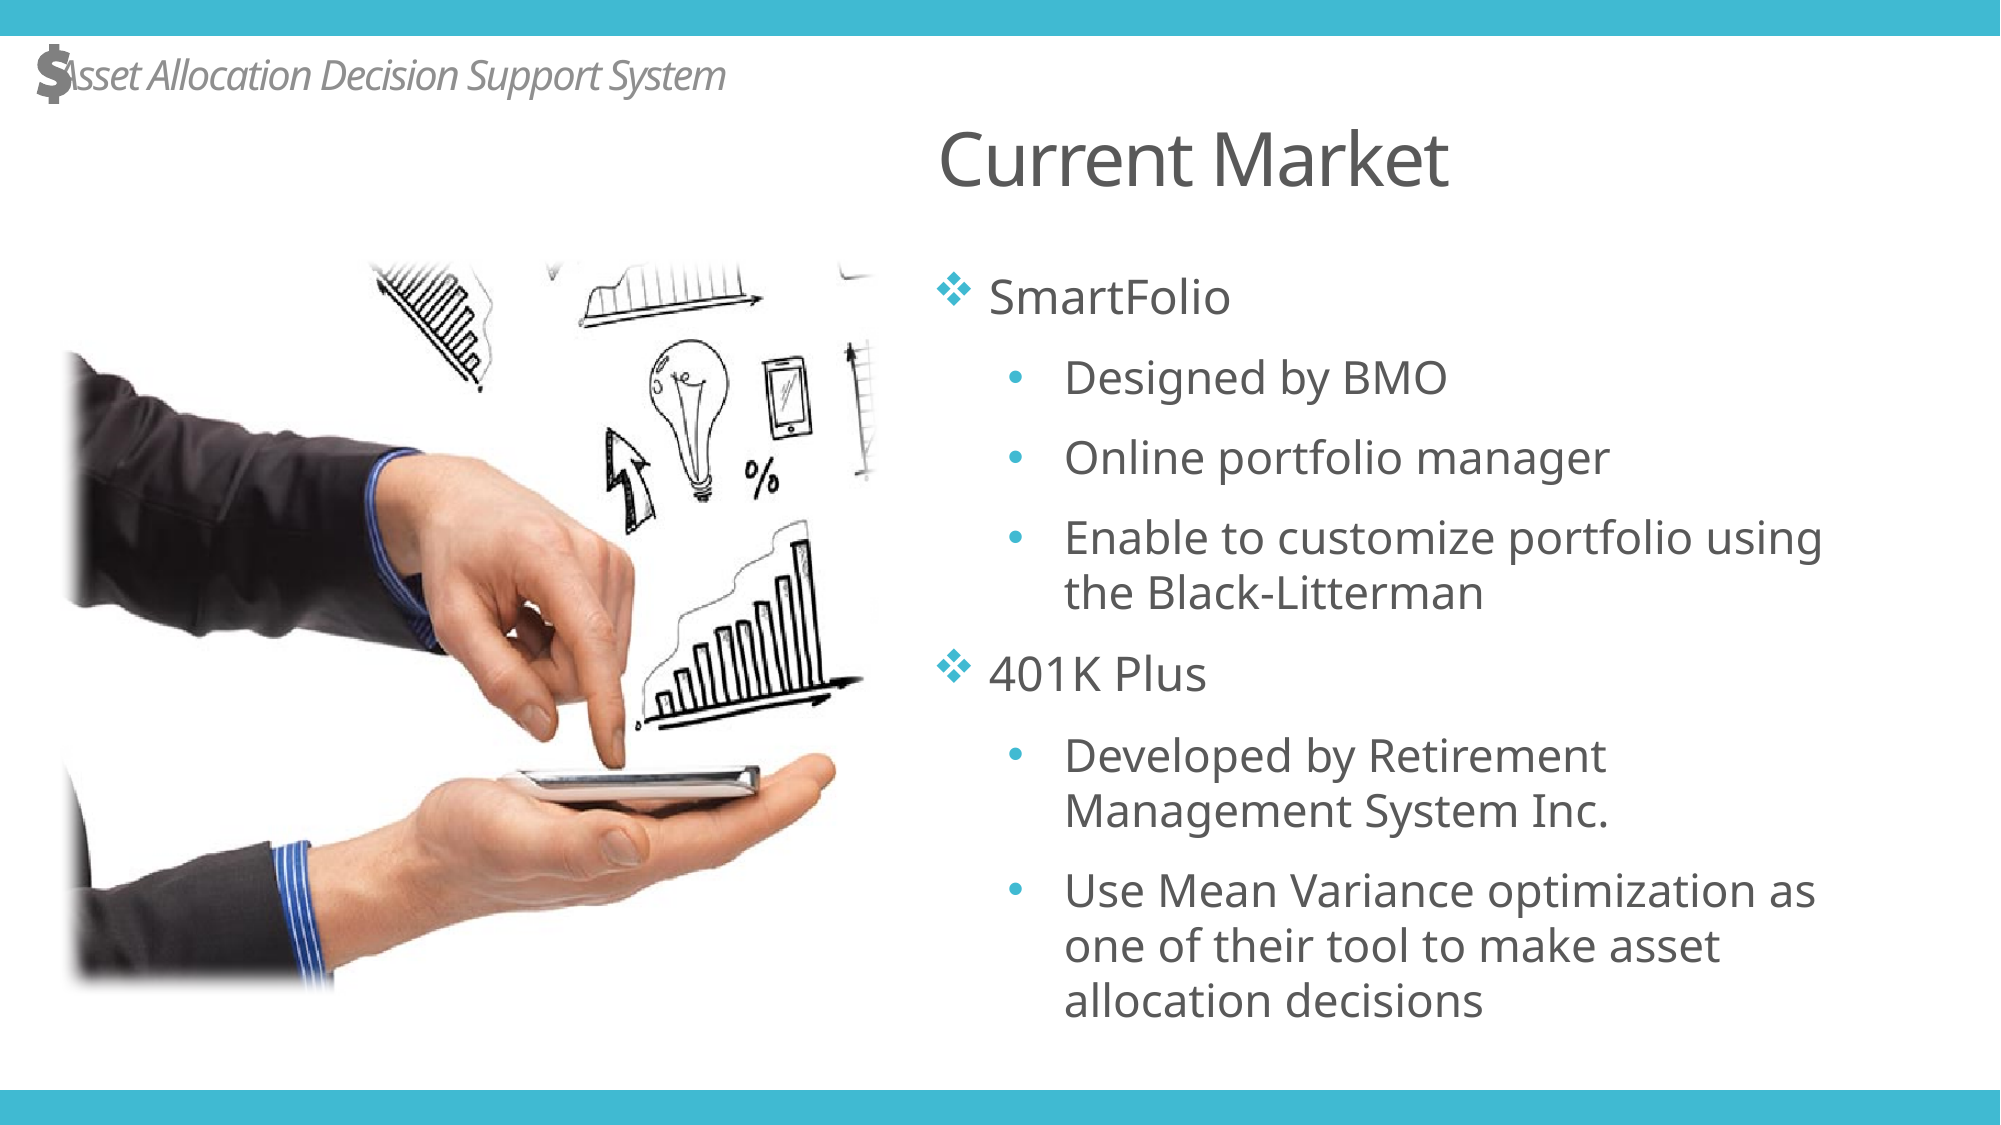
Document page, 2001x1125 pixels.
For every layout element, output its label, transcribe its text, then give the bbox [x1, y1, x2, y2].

text_box SmartFolio Designed by BMO Online portfolio manager Enable to customize portfolio using the Black-Litterman 401K Plus Developed by Retirement Management System Inc. Use Mean Variance optimization as one of their tool to make asset allocation decisions [918, 259, 1881, 1034]
text_box Current Market [922, 114, 1881, 211]
text_box [0, 0, 2000, 36]
text_box Asset Allocation Decision Support System [40, 46, 743, 107]
picture [59, 258, 879, 996]
text_box [0, 1090, 2000, 1125]
text_box [36, 44, 72, 104]
